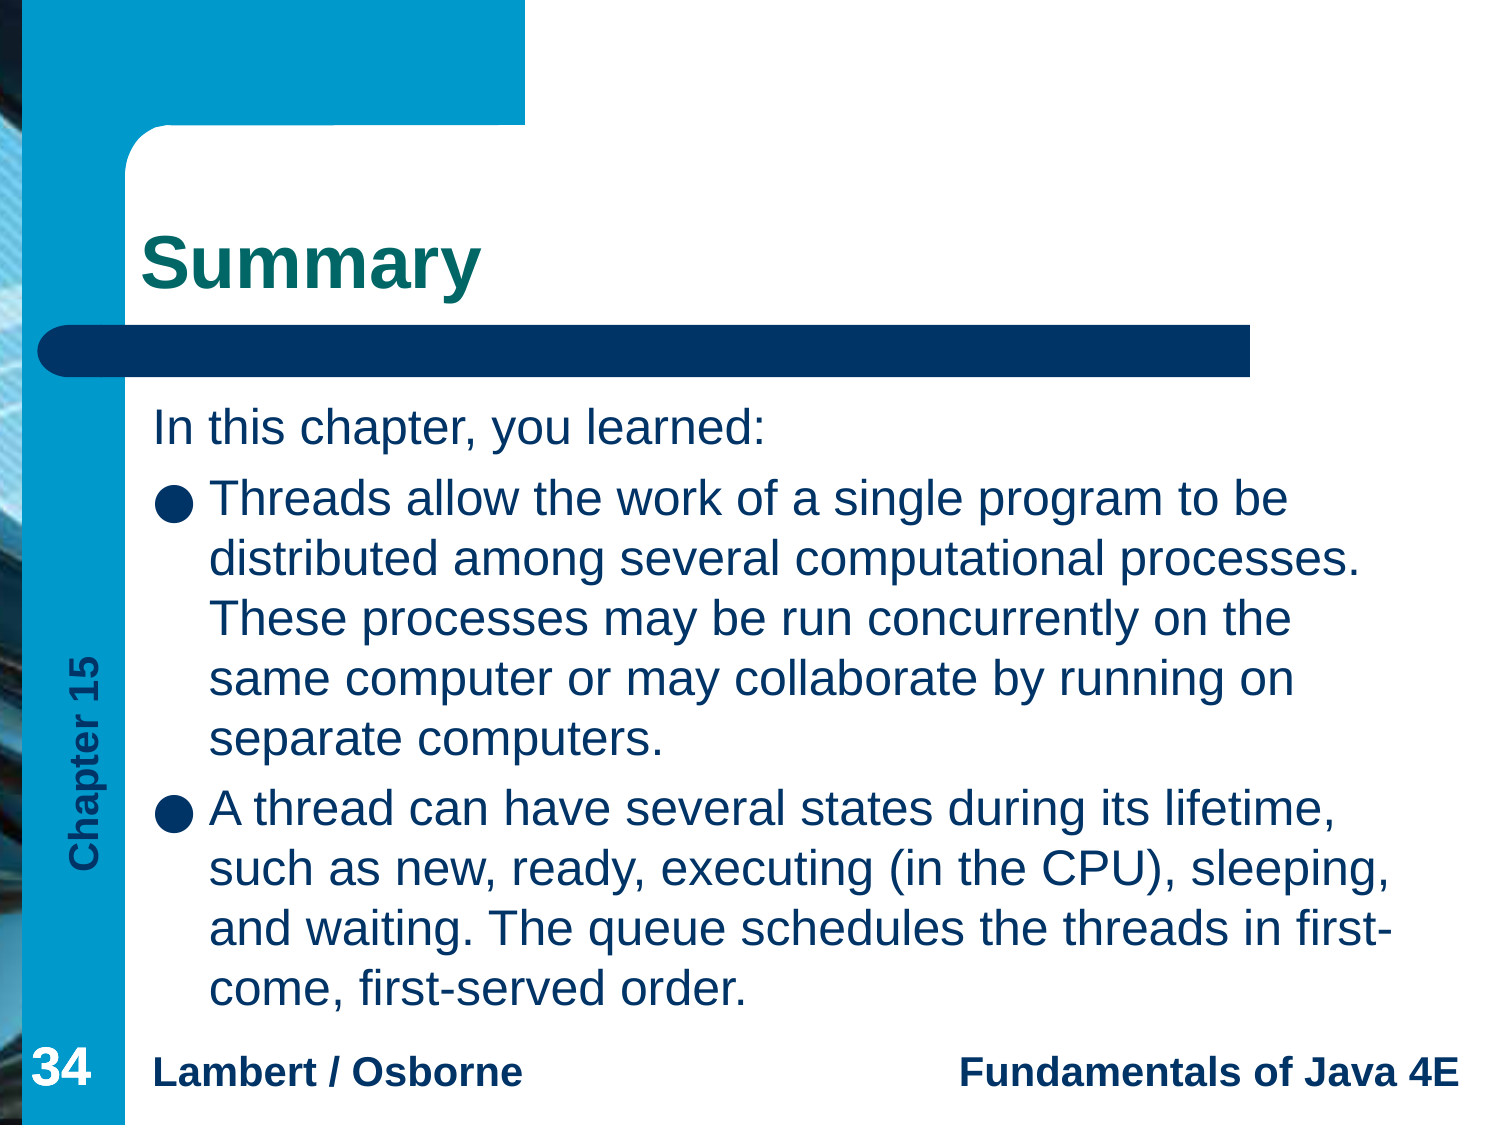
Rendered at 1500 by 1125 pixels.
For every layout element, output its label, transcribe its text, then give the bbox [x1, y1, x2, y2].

picture [0, 0, 21, 1125]
list In this chapter, you learned: Threads allow the work of a single program to be distributed among several computational processes. These processes may be run concurrently on the same computer or may collaborate by running on separate computers. A thread can have several states during its lifetime, such as new, ready, executing (in the CPU), sleeping, and waiting. The queue schedules the threads in first-come, first-served order. [137, 387, 1438, 999]
text_box ‹#› [13, 1023, 111, 1105]
title Summary [125, 125, 1425, 313]
